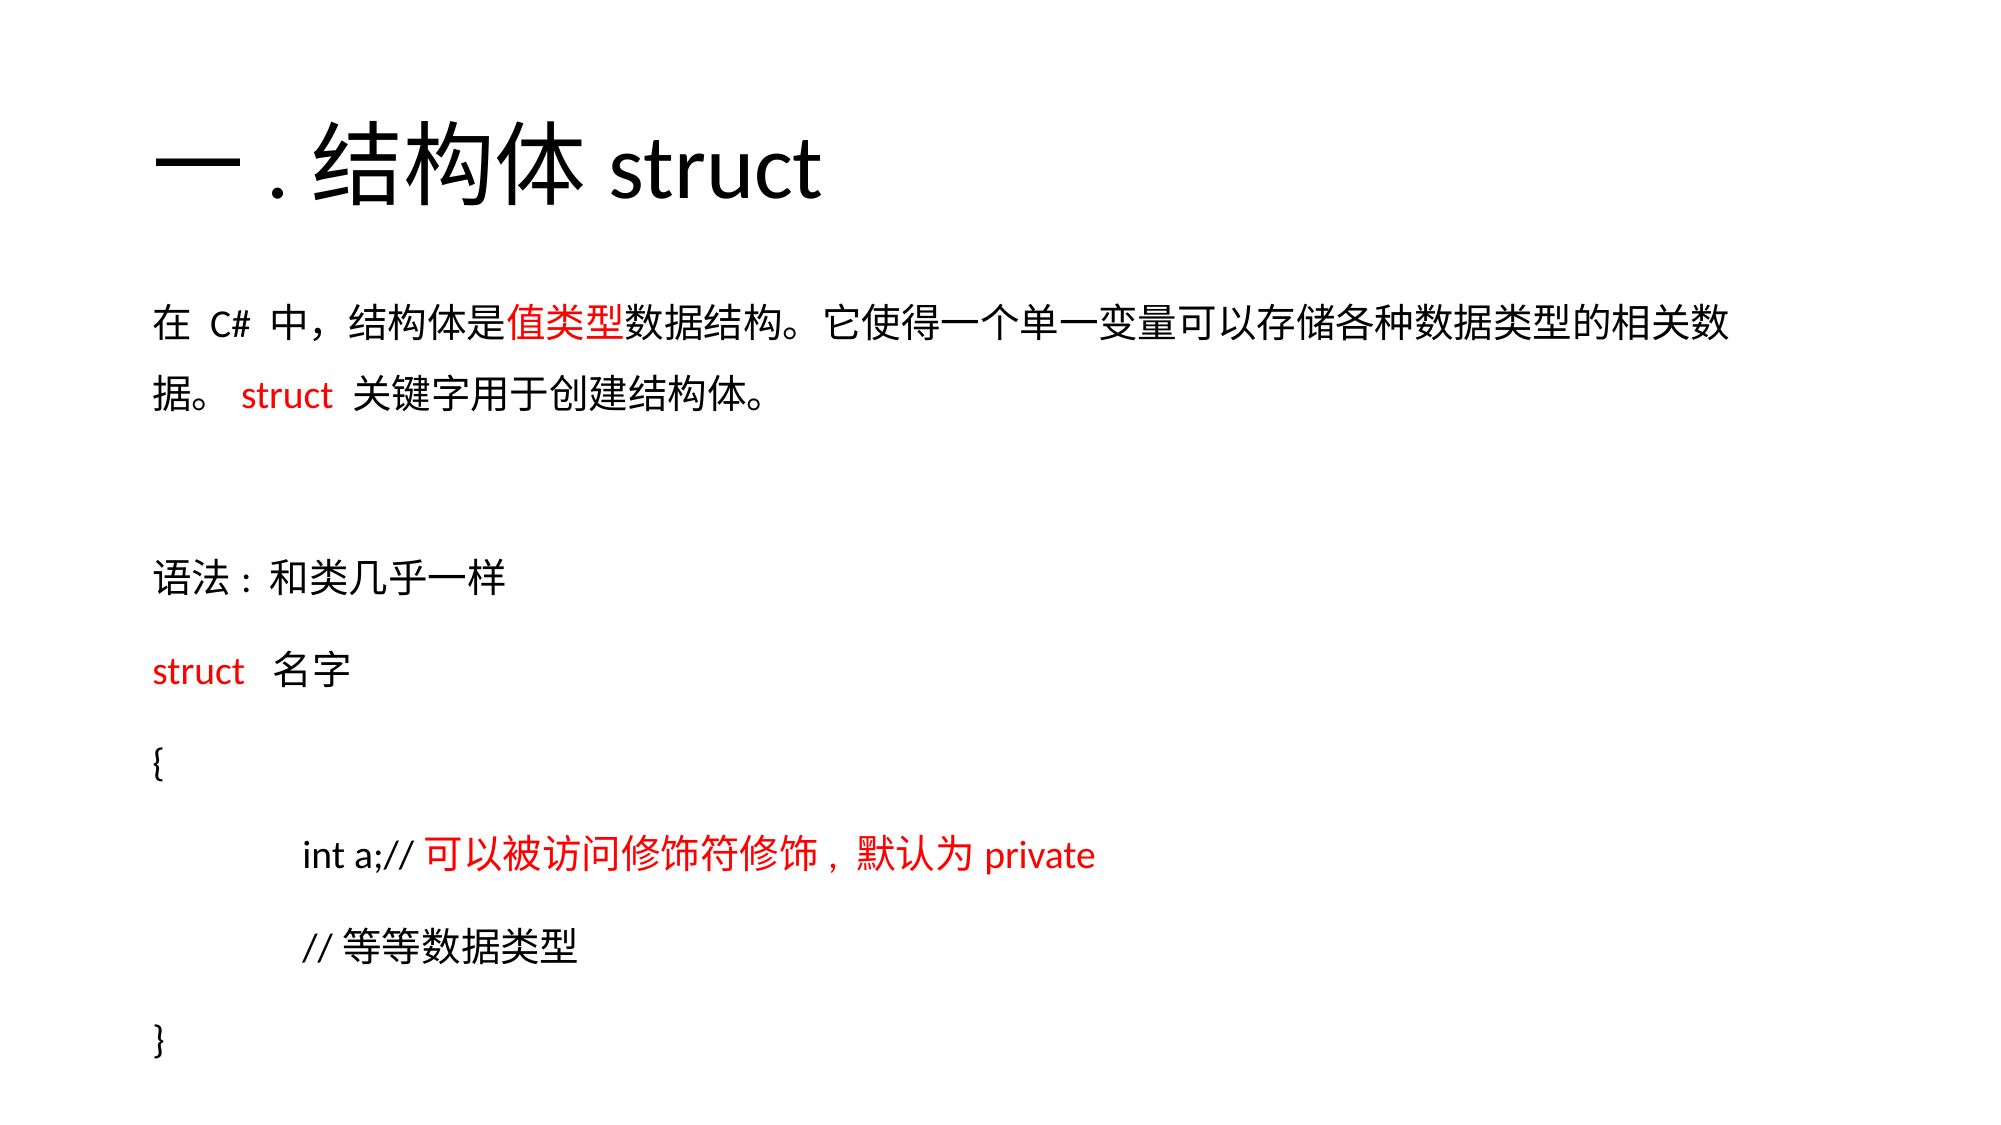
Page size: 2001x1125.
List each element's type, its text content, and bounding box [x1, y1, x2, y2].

list 在 C# 中，结构体是值类型数据结构。它使得一个单一变量可以存储各种数据类型的相关数据。struct 关键字用于创建结构体。 语法: 和类几乎一样 struct 名字 { int a;//可以被访问修饰符修饰, 默认为private //等等数据类型 } [137, 266, 1863, 1114]
title 一.结构体struct [137, 59, 1863, 266]
